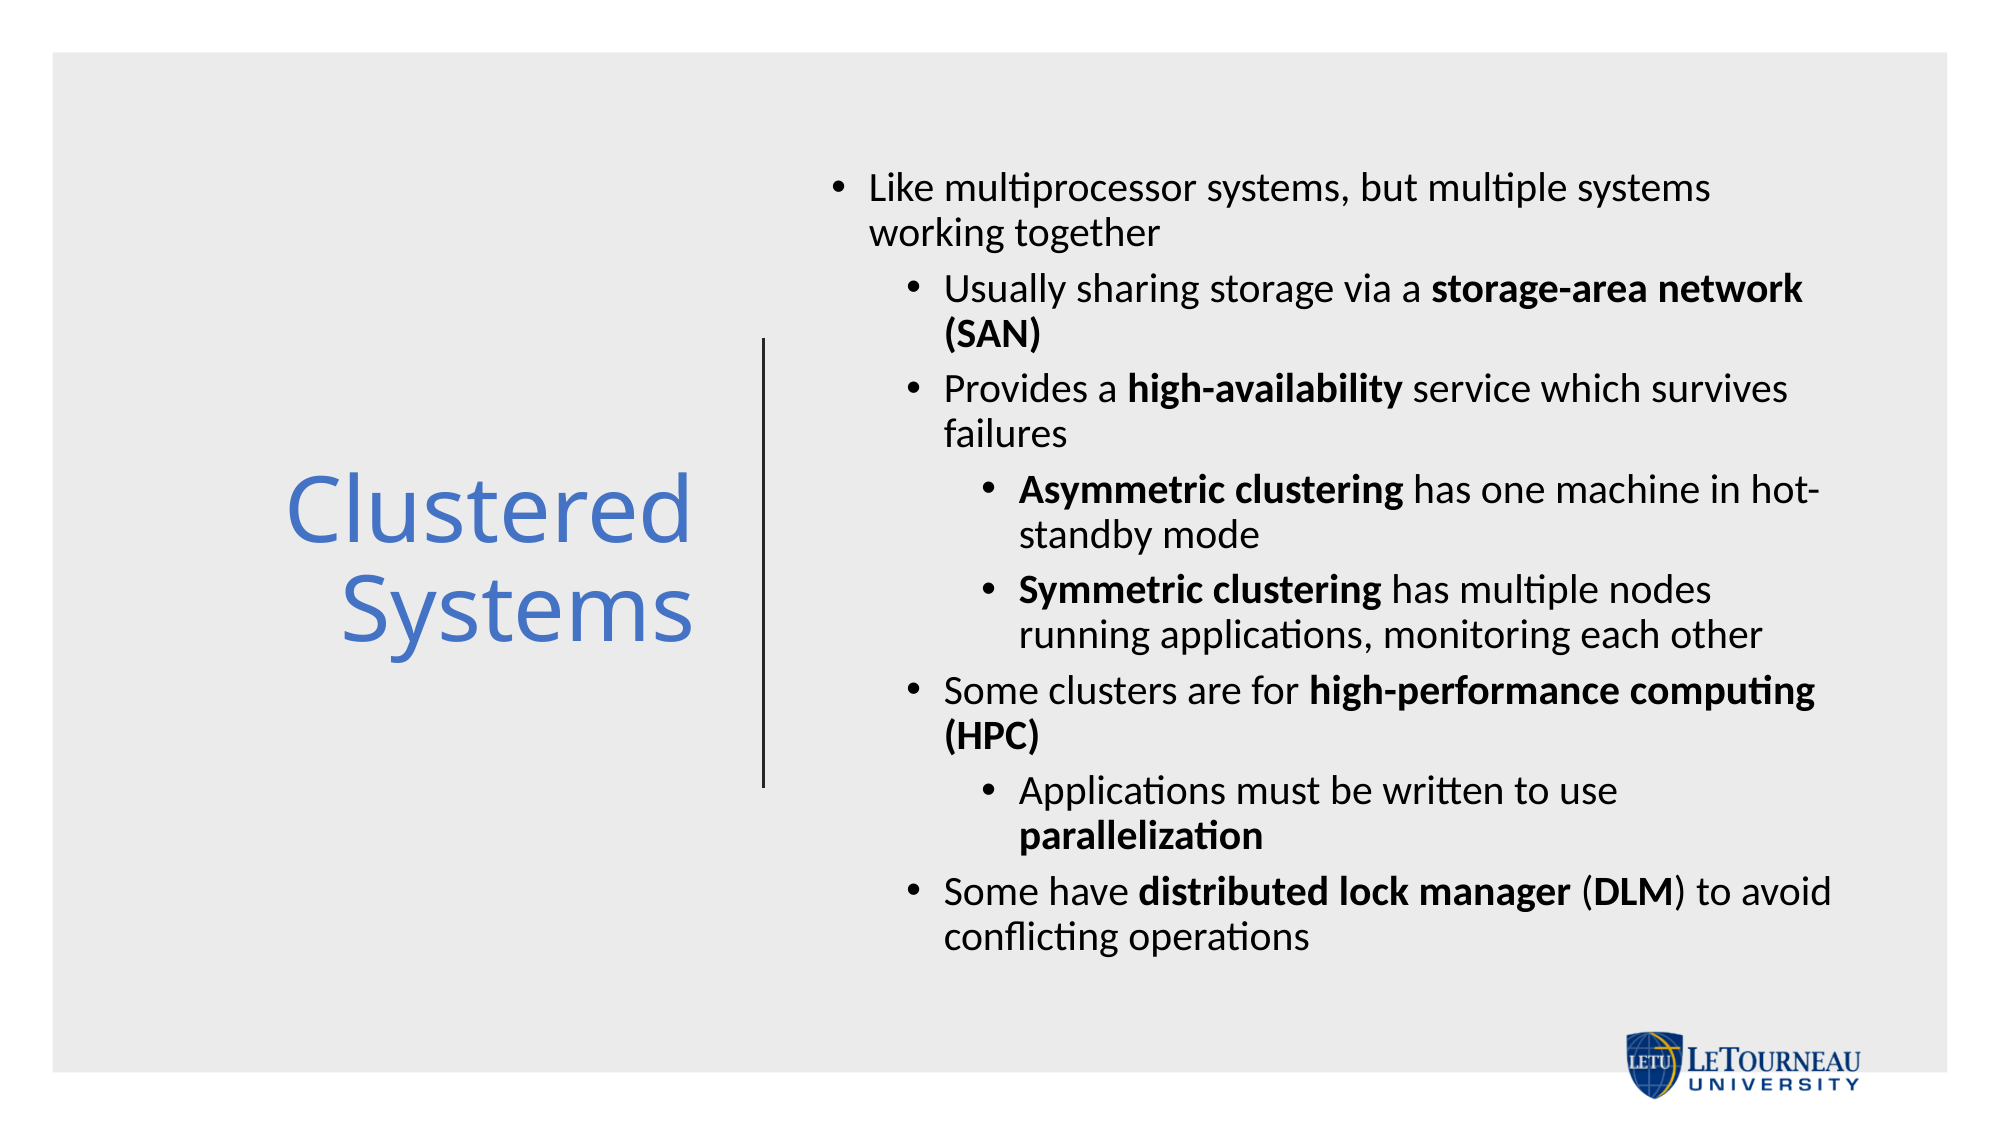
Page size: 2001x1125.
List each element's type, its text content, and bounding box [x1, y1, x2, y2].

text_box [52, 51, 1948, 1073]
title Clustered Systems [137, 158, 711, 967]
picture [1623, 1073, 1863, 1105]
list Like multiprocessor systems, but multiple systems working together Usually sharing storage via a storage-area network (SAN) Provides a high-availability service which survives failures Asymmetric clustering has one machine in hot-standby mode Symmetric clustering has multiple nodes running applications, monitoring each other Some clusters are for high-performance computing (HPC) Applications must be written to use parallelization Some have distributed lock manager (DLM) to avoid conflicting operations [816, 158, 1863, 967]
